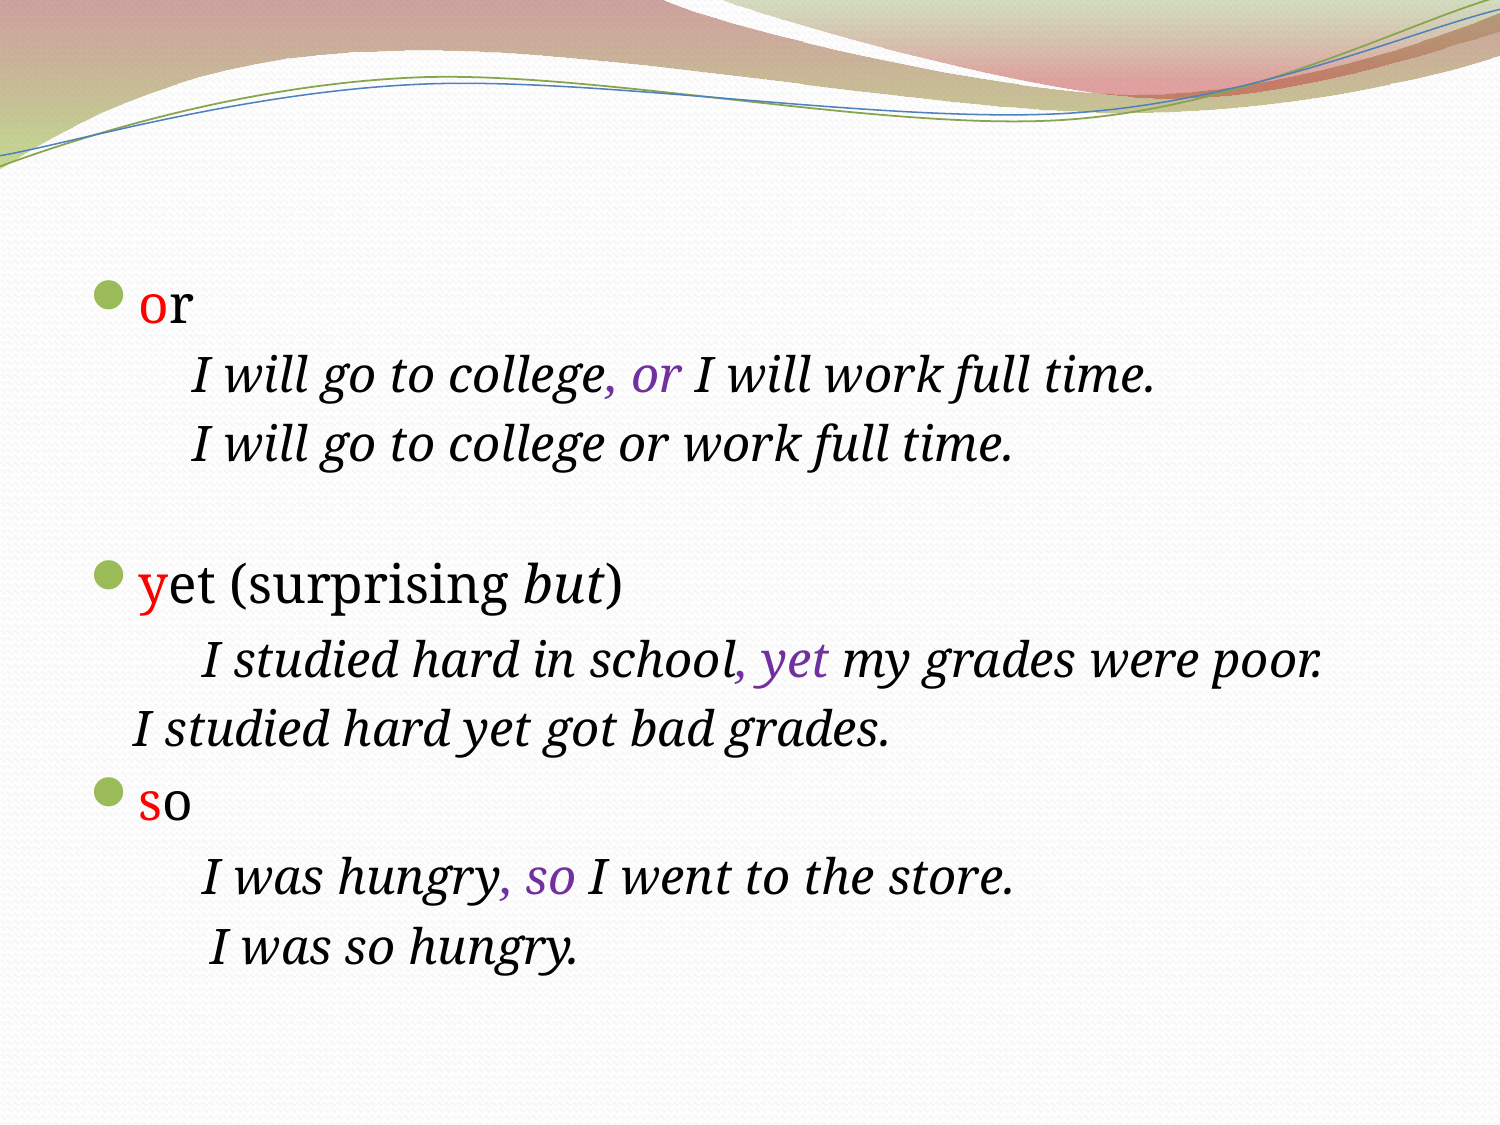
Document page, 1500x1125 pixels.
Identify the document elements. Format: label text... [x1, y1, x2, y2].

title [75, 62, 1425, 250]
list or I will go to college, or I will work full time. I will go to college or work full time. yet (surprising but) I studied hard in school, yet my grades were poor. I studied hard yet got bad grades. so I was hungry, so I went to the store. I was so hungry. [75, 262, 1425, 983]
